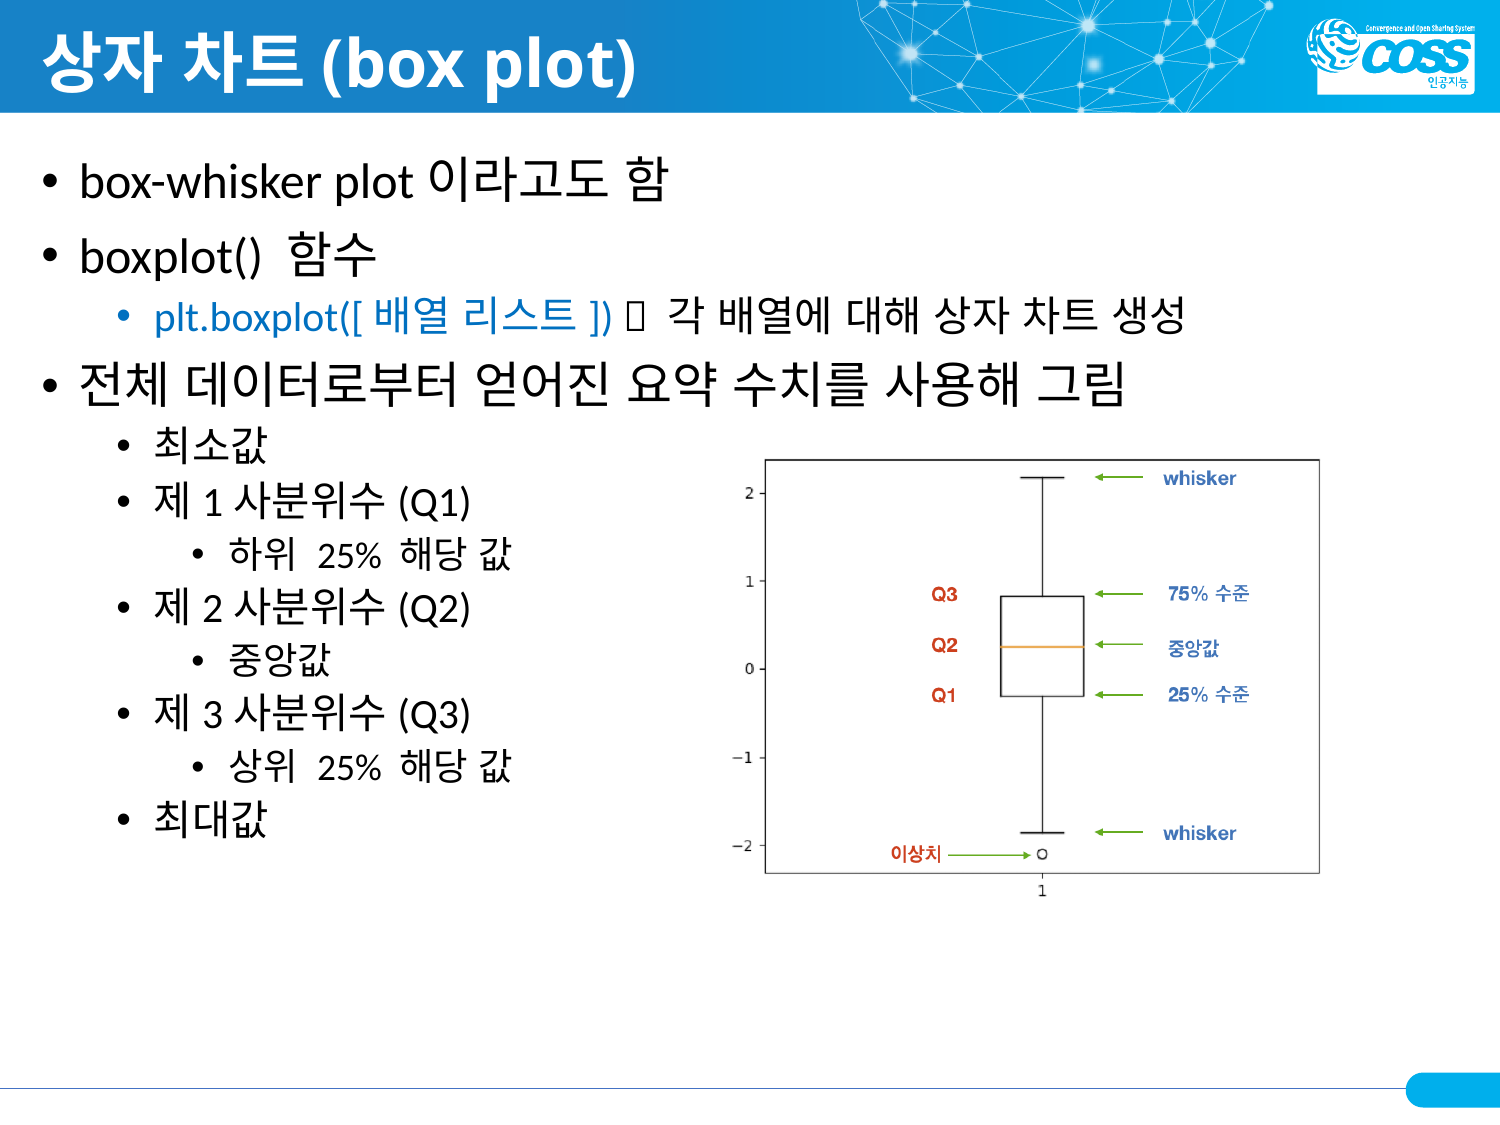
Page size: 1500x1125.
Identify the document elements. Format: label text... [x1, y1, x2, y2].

list box-whisker plot이라고도 함 boxplot() 함수 plt.boxplot([배열 리스트])  각 배열에 대해 상자 차트 생성 전체 데이터로부터 얻어진 요약 수치를 사용해 그림 최소값 제1사분위수(Q1) 하위 25% 해당 값 제2사분위수(Q2) 중앙값 제3사분위수(Q3) 상위 25% 해당 값 최대값 [26, 148, 1475, 1049]
title 상자 차트(box plot) [26, 16, 1307, 117]
picture [1265, 0, 1273, 10]
picture [722, 442, 1334, 898]
picture [964, 0, 971, 7]
picture [0, 0, 732, 113]
picture [879, 0, 888, 9]
